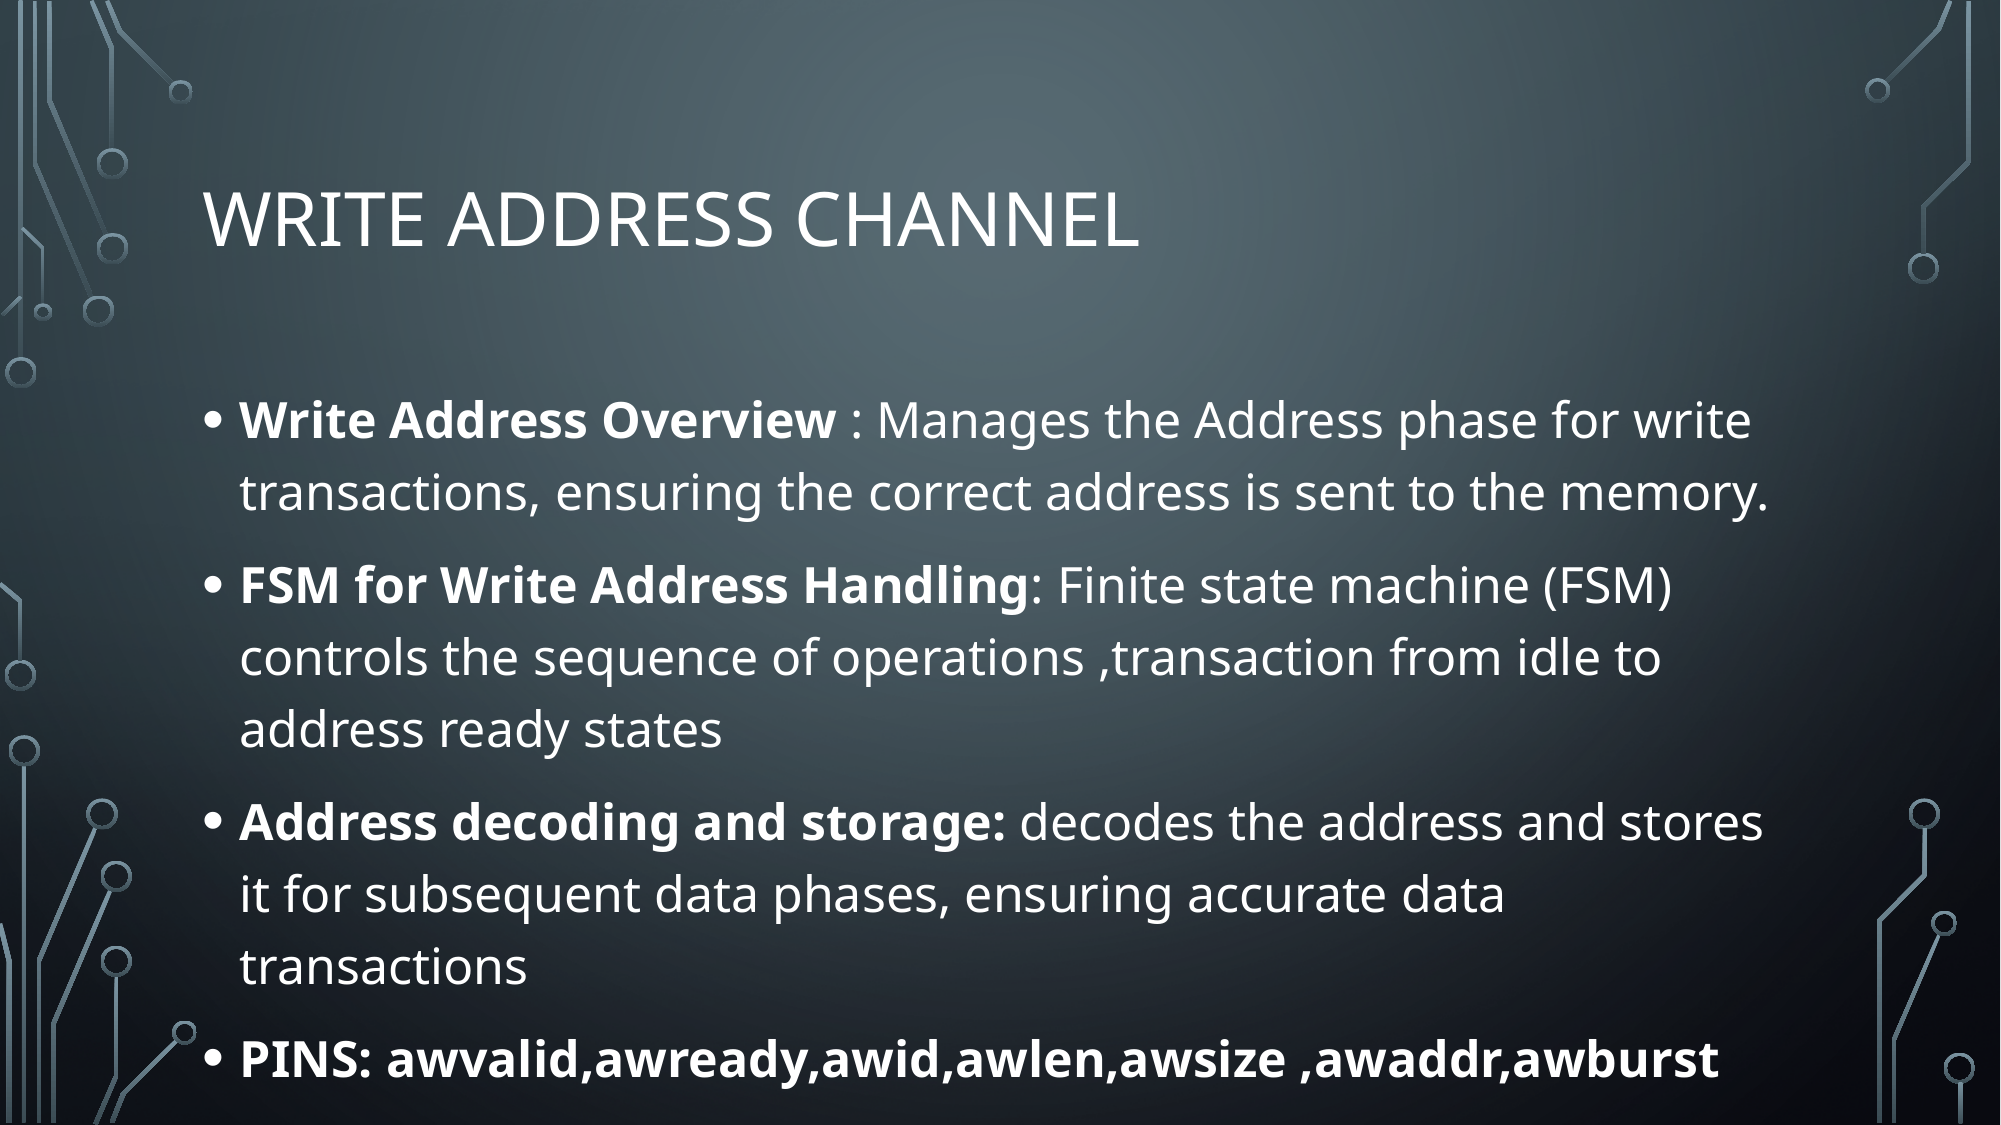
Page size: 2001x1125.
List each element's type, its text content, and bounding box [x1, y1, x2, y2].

title Write address channel [187, 101, 1813, 344]
list Write Address Overview : Manages the Address phase for write transactions, ensuring the correct address is sent to the memory. FSM for Write Address Handling: Finite state machine (FSM) controls the sequence of operations ,transaction from idle to address ready states Address decoding and storage: decodes the address and stores it for subsequent data phases, ensuring accurate data transactions PINS: awvalid,awready,awid,awlen,awsize ,awaddr,awburst [187, 369, 1813, 1024]
